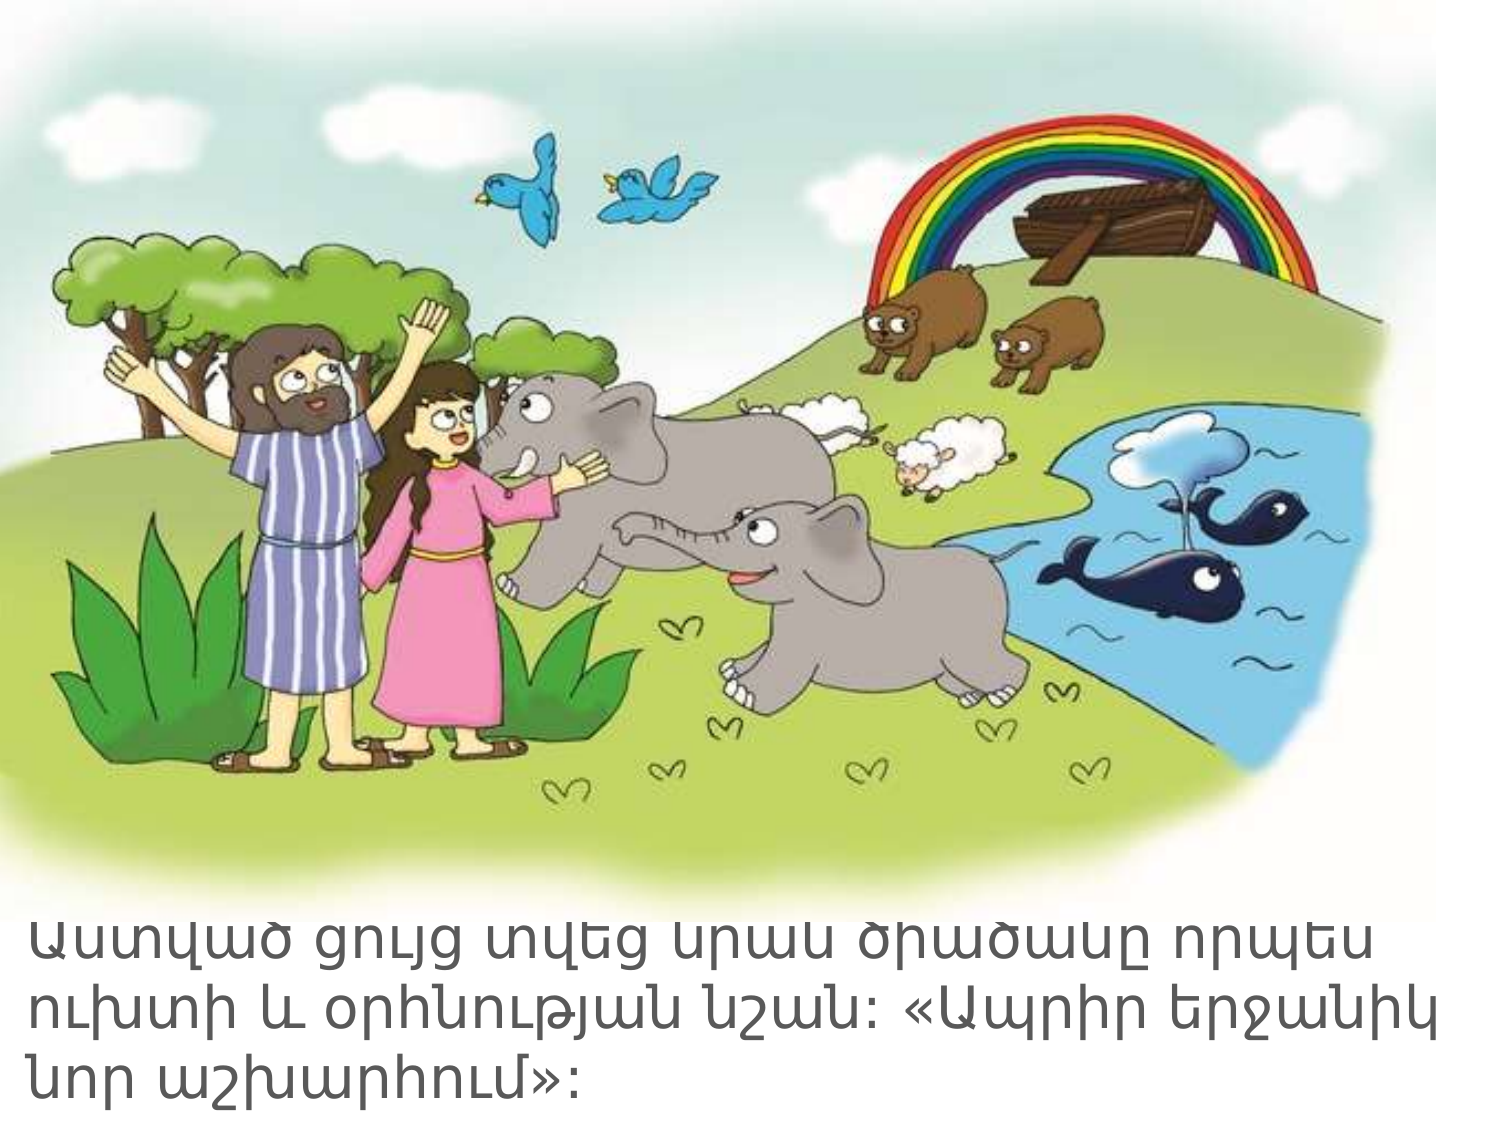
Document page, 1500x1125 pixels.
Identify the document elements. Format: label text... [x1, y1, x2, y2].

picture [0, 0, 1436, 922]
text_box Աստված ցույց տվեց նրան ծիածանը որպես ուխտի և օրհնության նշան: «Ապրիր երջանիկ նոր աշխարհում»: [11, 893, 1498, 1118]
